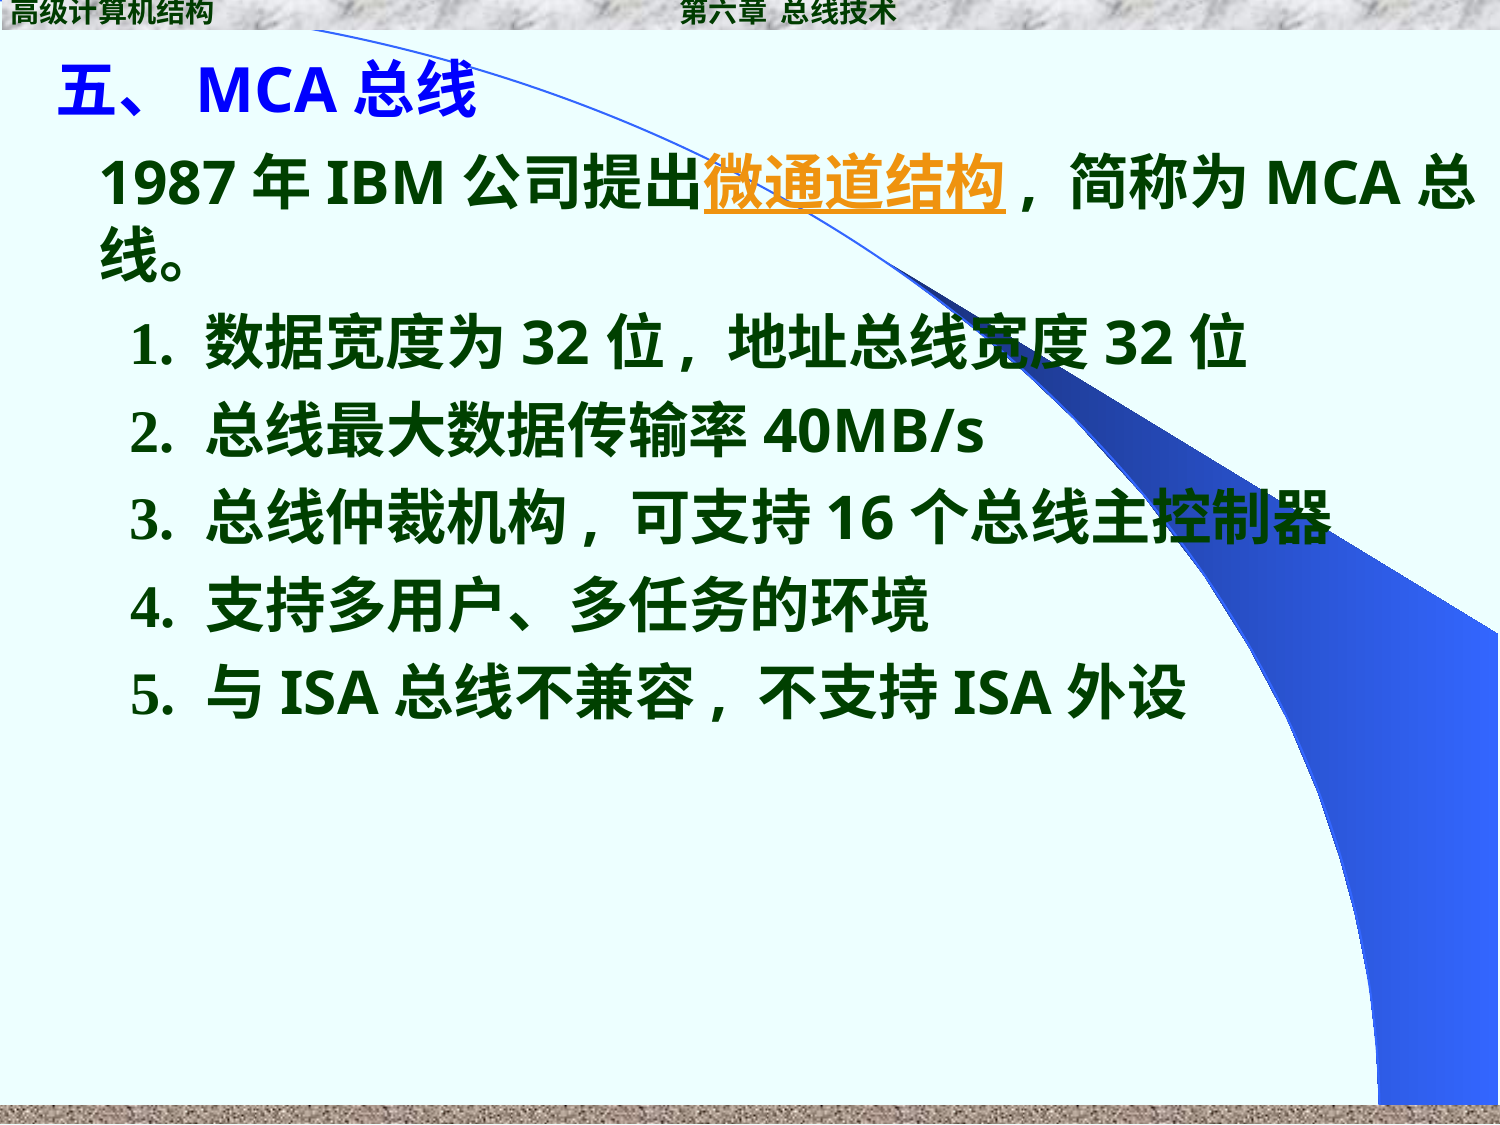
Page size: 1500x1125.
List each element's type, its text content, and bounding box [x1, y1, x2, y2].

text_box 1987年IBM公司提出微通道结构, 简称为MCA总线。 1. 数据宽度为32位, 地址总线宽度32位 2. 总线最大数据传输率40MB/s 3. 总线仲裁机构, 可支持16个总线主控制器 4. 支持多用户、多任务的环境 5. 与ISA总线不兼容, 不支持ISA外设 [84, 136, 1500, 735]
text_box 五、MCA总线 [41, 42, 644, 133]
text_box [0, 0, 1500, 37]
text_box [0, 1105, 1500, 1124]
